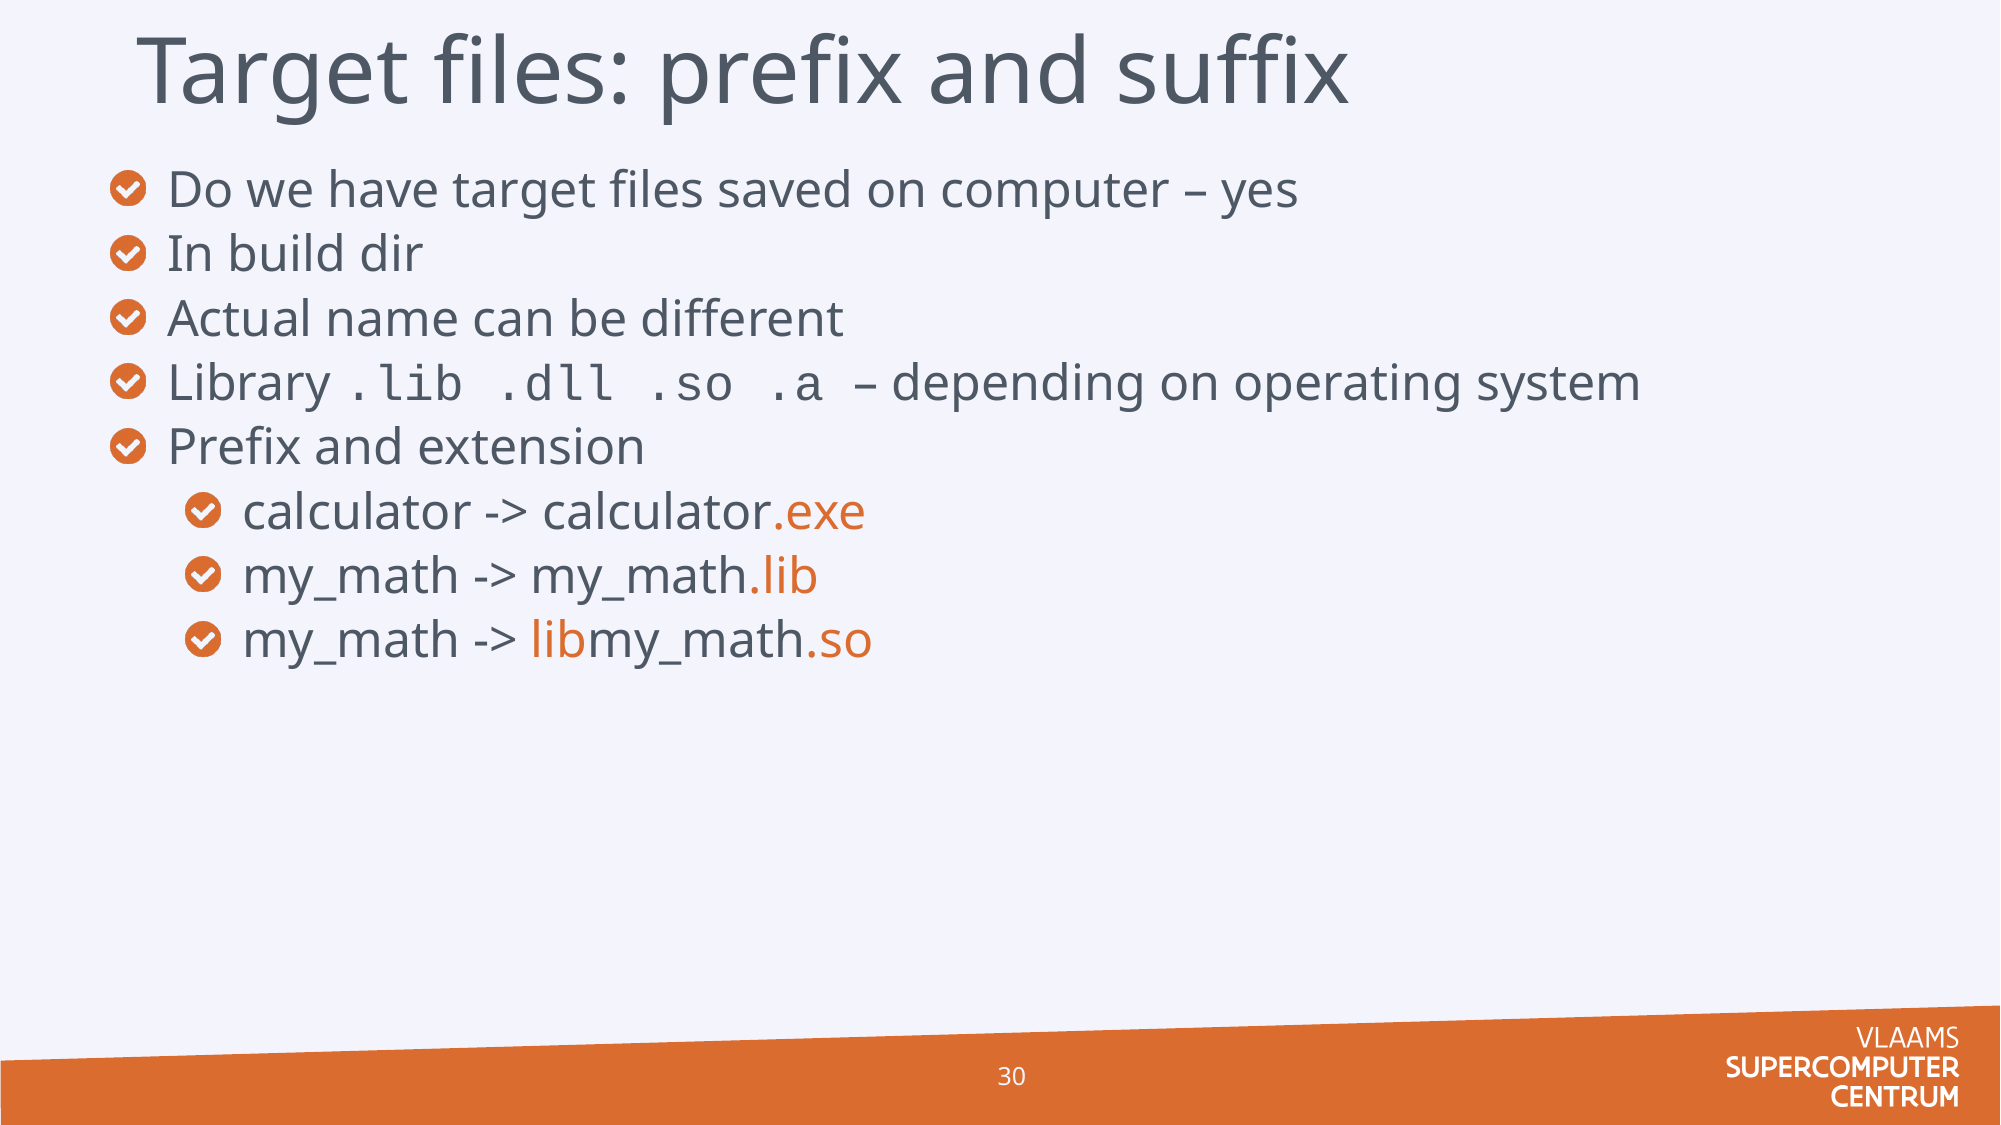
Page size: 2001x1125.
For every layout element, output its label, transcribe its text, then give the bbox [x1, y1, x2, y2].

slide_number 30 [958, 1047, 1042, 1108]
picture [1725, 1021, 1960, 1117]
picture [185, 556, 221, 592]
picture [110, 428, 146, 464]
picture [185, 621, 221, 657]
picture [110, 363, 146, 399]
picture [110, 235, 146, 271]
title Target files: prefix and suffix [121, 0, 1847, 148]
list Do we have target files saved on computer – yes In build dir Actual name can be different Library .lib .dll .so .a – depending on operating system Prefix and extension calculator -> calculator.exe my_math -> my_math.lib my_math -> libmy_math.so [45, 164, 1934, 1041]
picture [185, 492, 221, 528]
picture [110, 170, 146, 206]
picture [110, 299, 146, 335]
